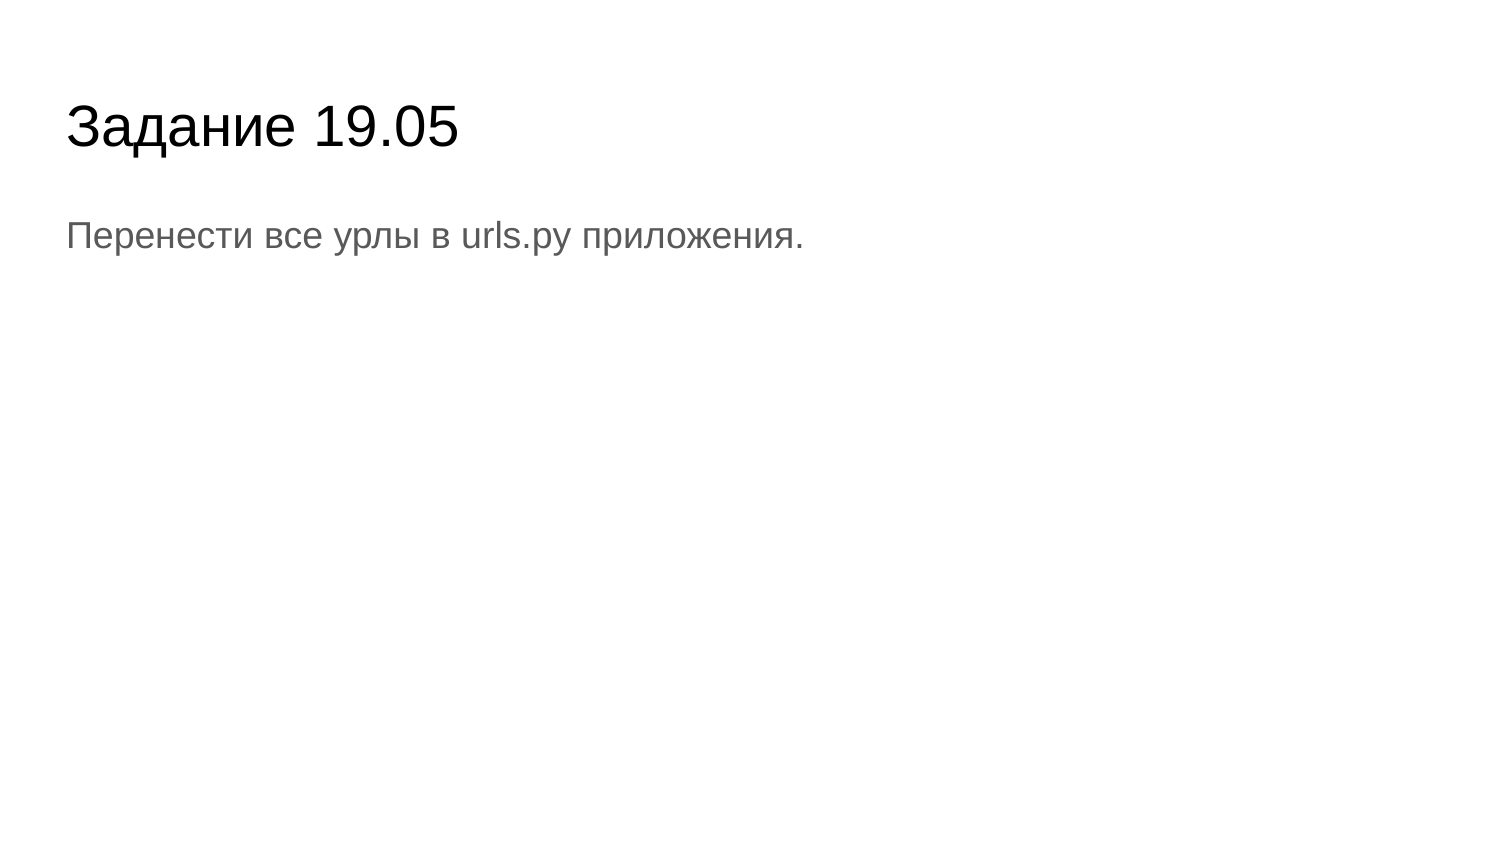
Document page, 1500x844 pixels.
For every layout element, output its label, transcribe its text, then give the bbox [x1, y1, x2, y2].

list Перенести все урлы в urls.py приложения. [51, 189, 1449, 750]
title Задание 19.05 [51, 72, 1449, 167]
